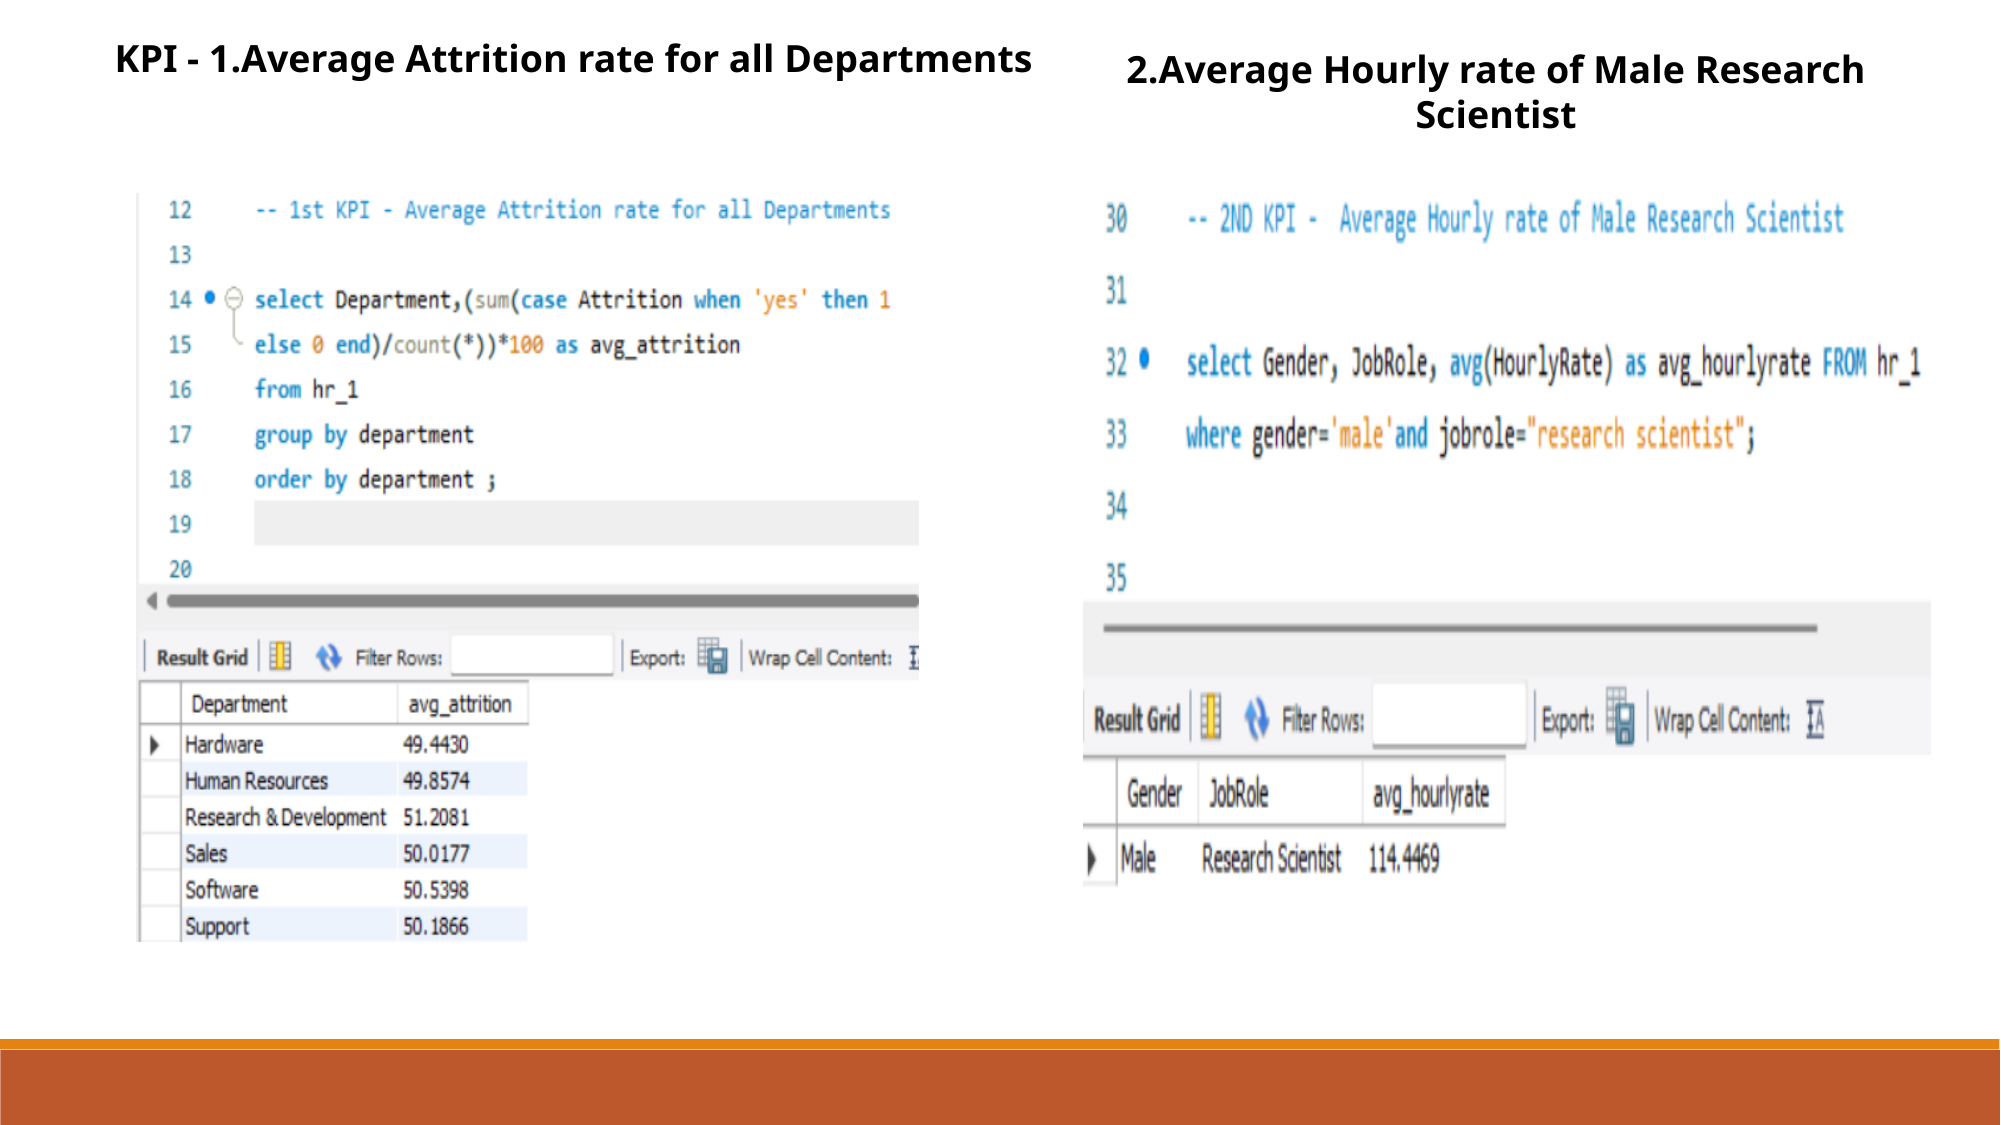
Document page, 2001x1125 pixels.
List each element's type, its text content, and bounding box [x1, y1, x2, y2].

picture [135, 192, 919, 943]
picture [1083, 183, 1931, 943]
text_box 2.Average Hourly rate of Male Research Scientist [1062, 38, 1931, 143]
text_box KPI - 1.Average Attrition rate for all Departments [85, 27, 1063, 88]
